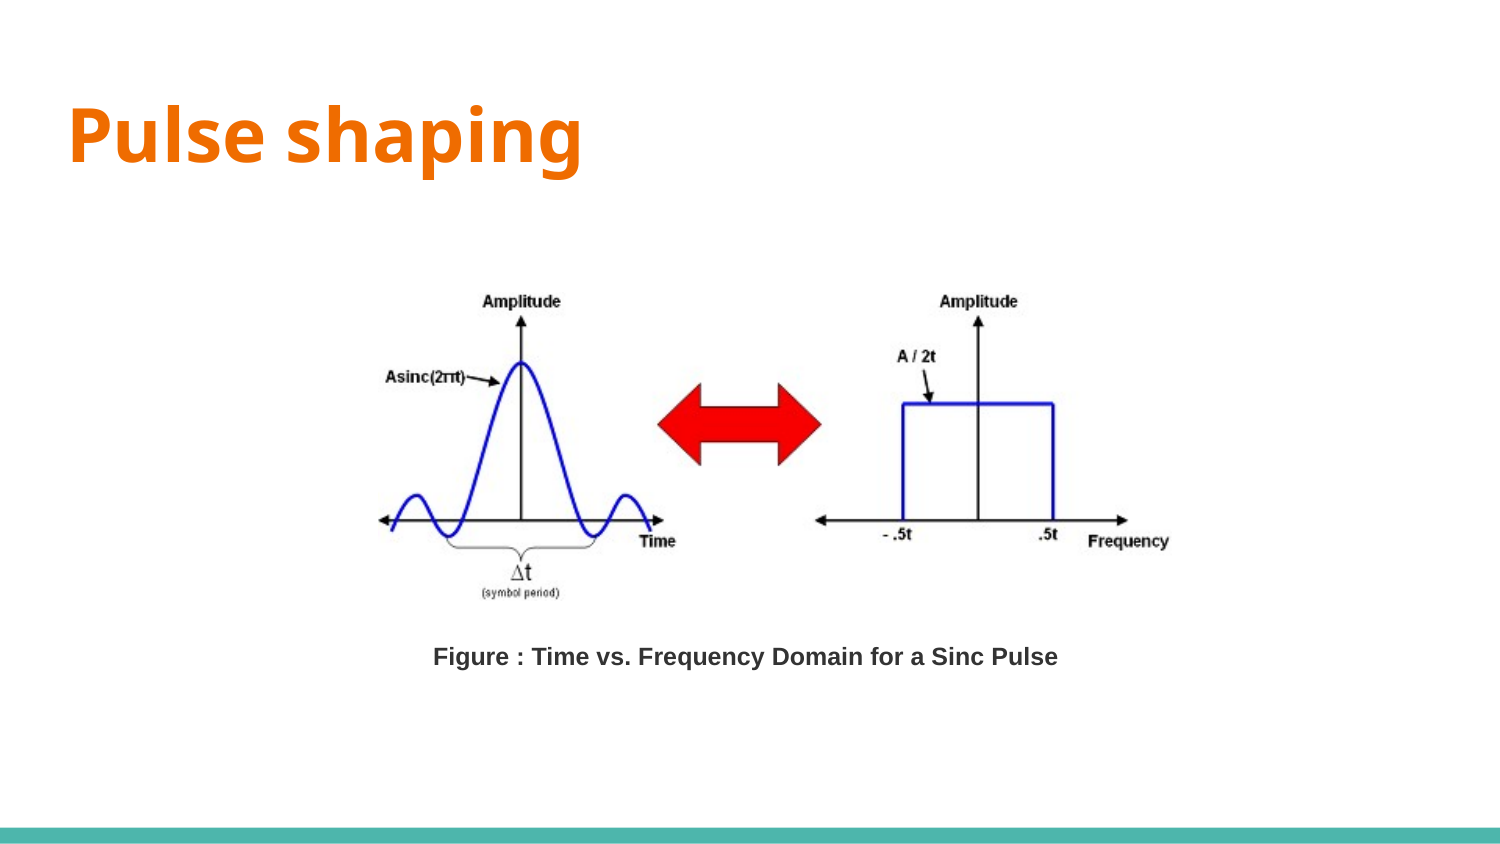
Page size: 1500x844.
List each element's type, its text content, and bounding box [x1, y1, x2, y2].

picture [377, 292, 1173, 601]
text_box Figure : Time vs. Frequency Domain for a Sinc Pulse [418, 625, 1148, 686]
title Pulse shaping [51, 72, 1449, 189]
